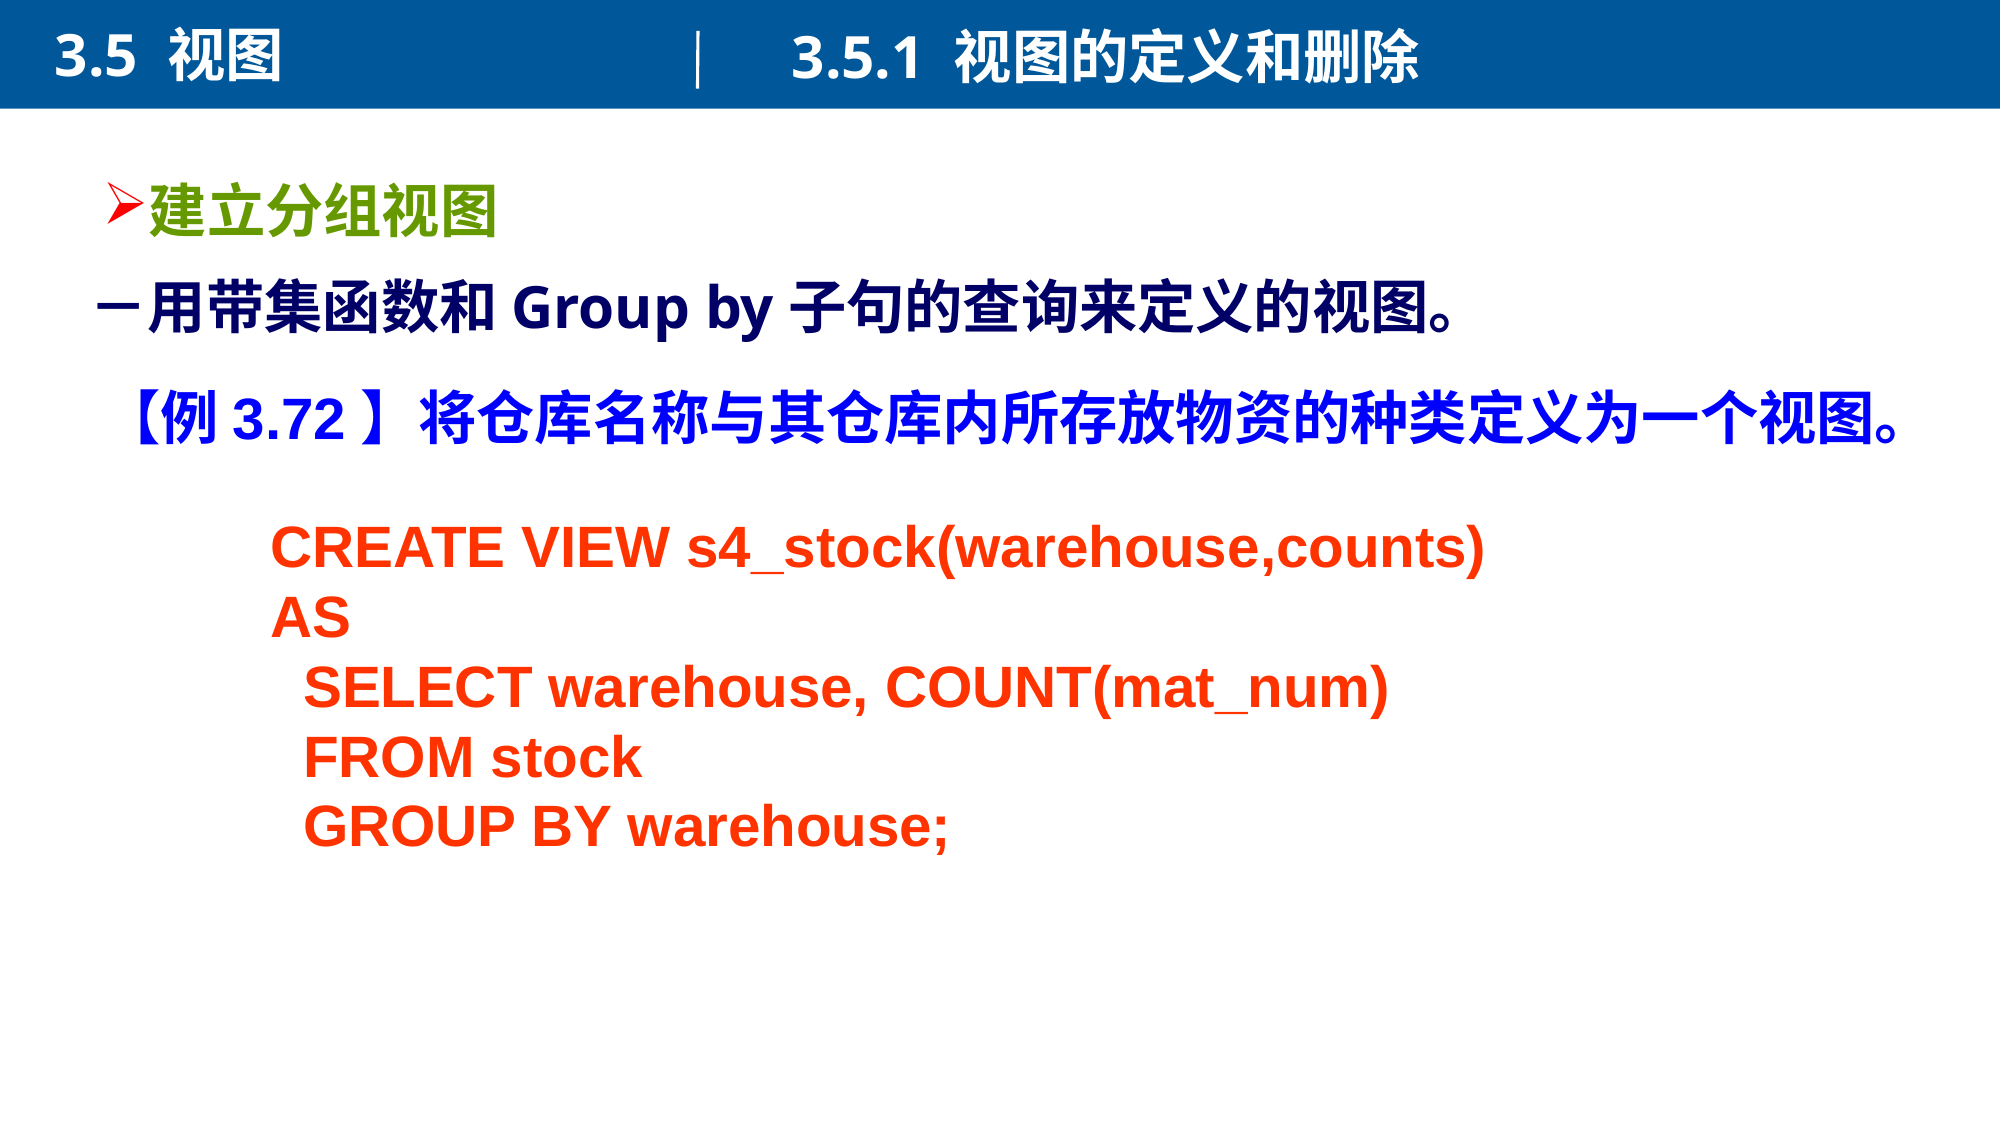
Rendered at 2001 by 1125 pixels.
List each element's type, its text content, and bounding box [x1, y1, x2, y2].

text_box 3.5.1 视图的定义和删除 [777, 12, 2000, 98]
text_box 【例3.72】将仓库名称与其仓库内所存放物资的种类定义为一个视图。 [87, 387, 1902, 525]
text_box [0, 0, 2000, 109]
text_box 建立分组视图 [87, 174, 1363, 262]
text_box 3.5 视图 [40, 10, 870, 96]
text_box CREATE VIEW s4_stock(warehouse,counts) AS SELECT warehouse, COUNT(mat_num) FROM stock GROUP BY warehouse; [256, 501, 1607, 902]
text_box －用带集函数和Group by子句的查询来定义的视图。 [0, 262, 1500, 348]
